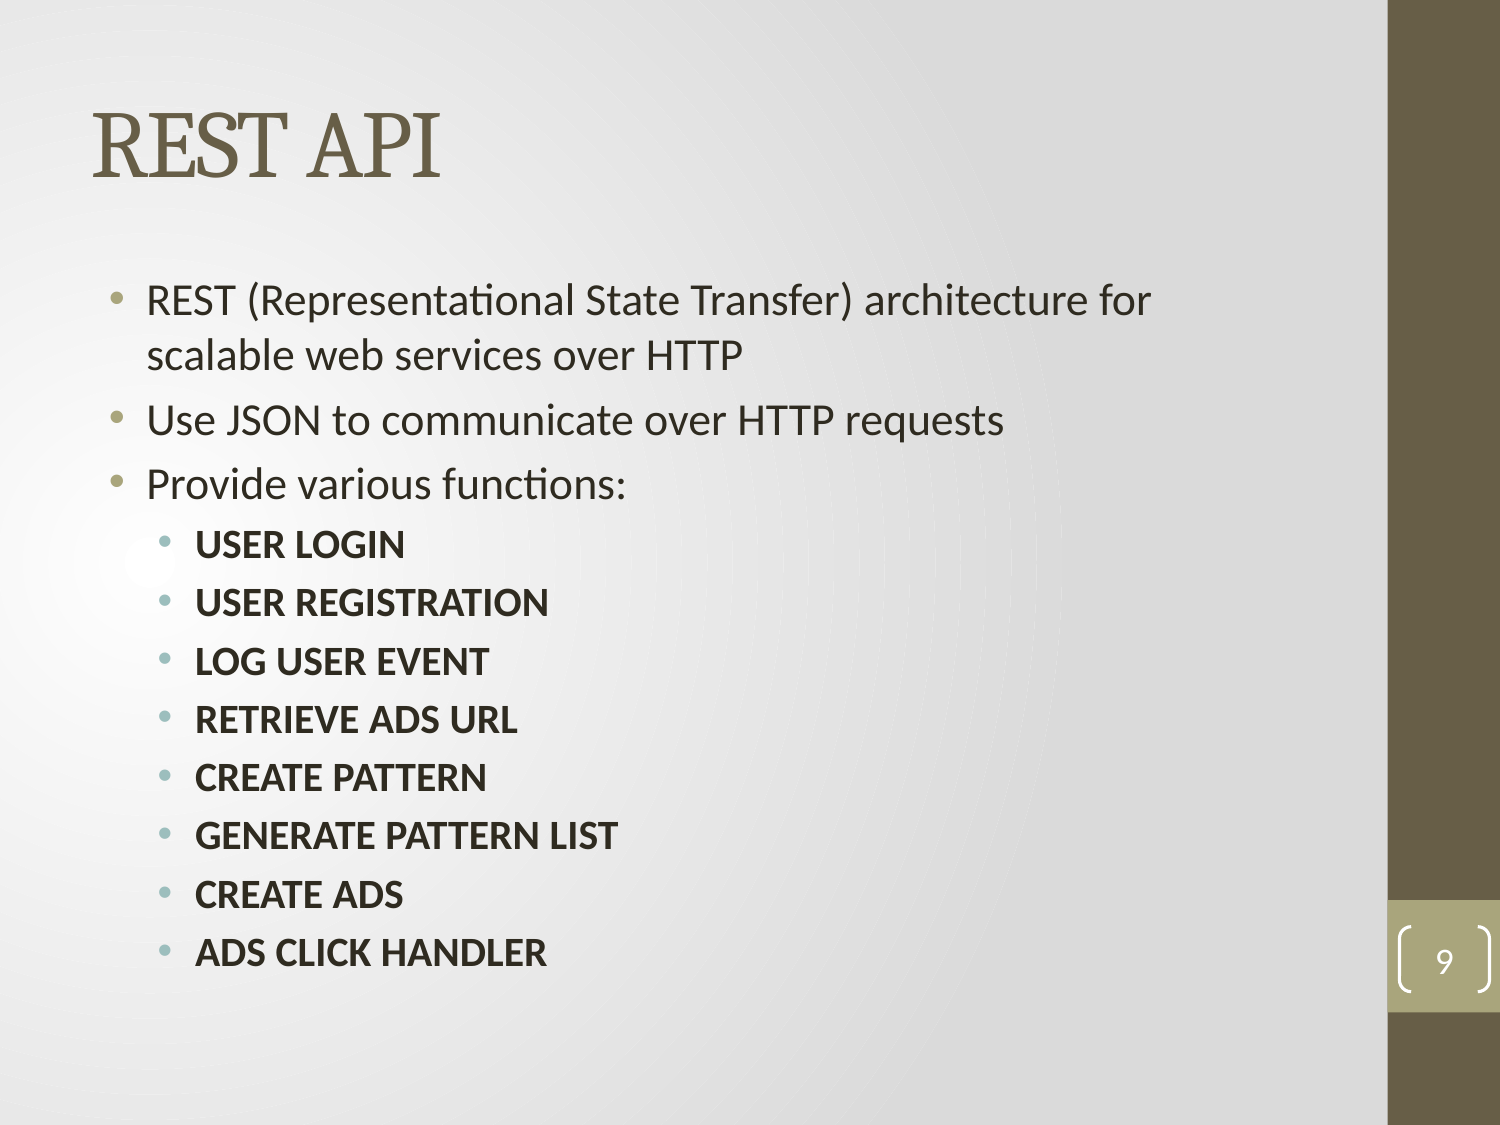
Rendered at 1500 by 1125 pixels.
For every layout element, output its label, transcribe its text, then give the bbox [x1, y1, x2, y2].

slide_number 9 [1397, 925, 1492, 994]
title REST API [75, 45, 1325, 233]
list REST (Representational State Transfer) architecture for scalable web services over HTTP Use JSON to communicate over HTTP requests Provide various functions: USER LOGIN USER REGISTRATION LOG USER EVENT RETRIEVE ADS URL CREATE PATTERN GENERATE PATTERN LIST CREATE ADS ADS CLICK HANDLER [75, 262, 1325, 1050]
